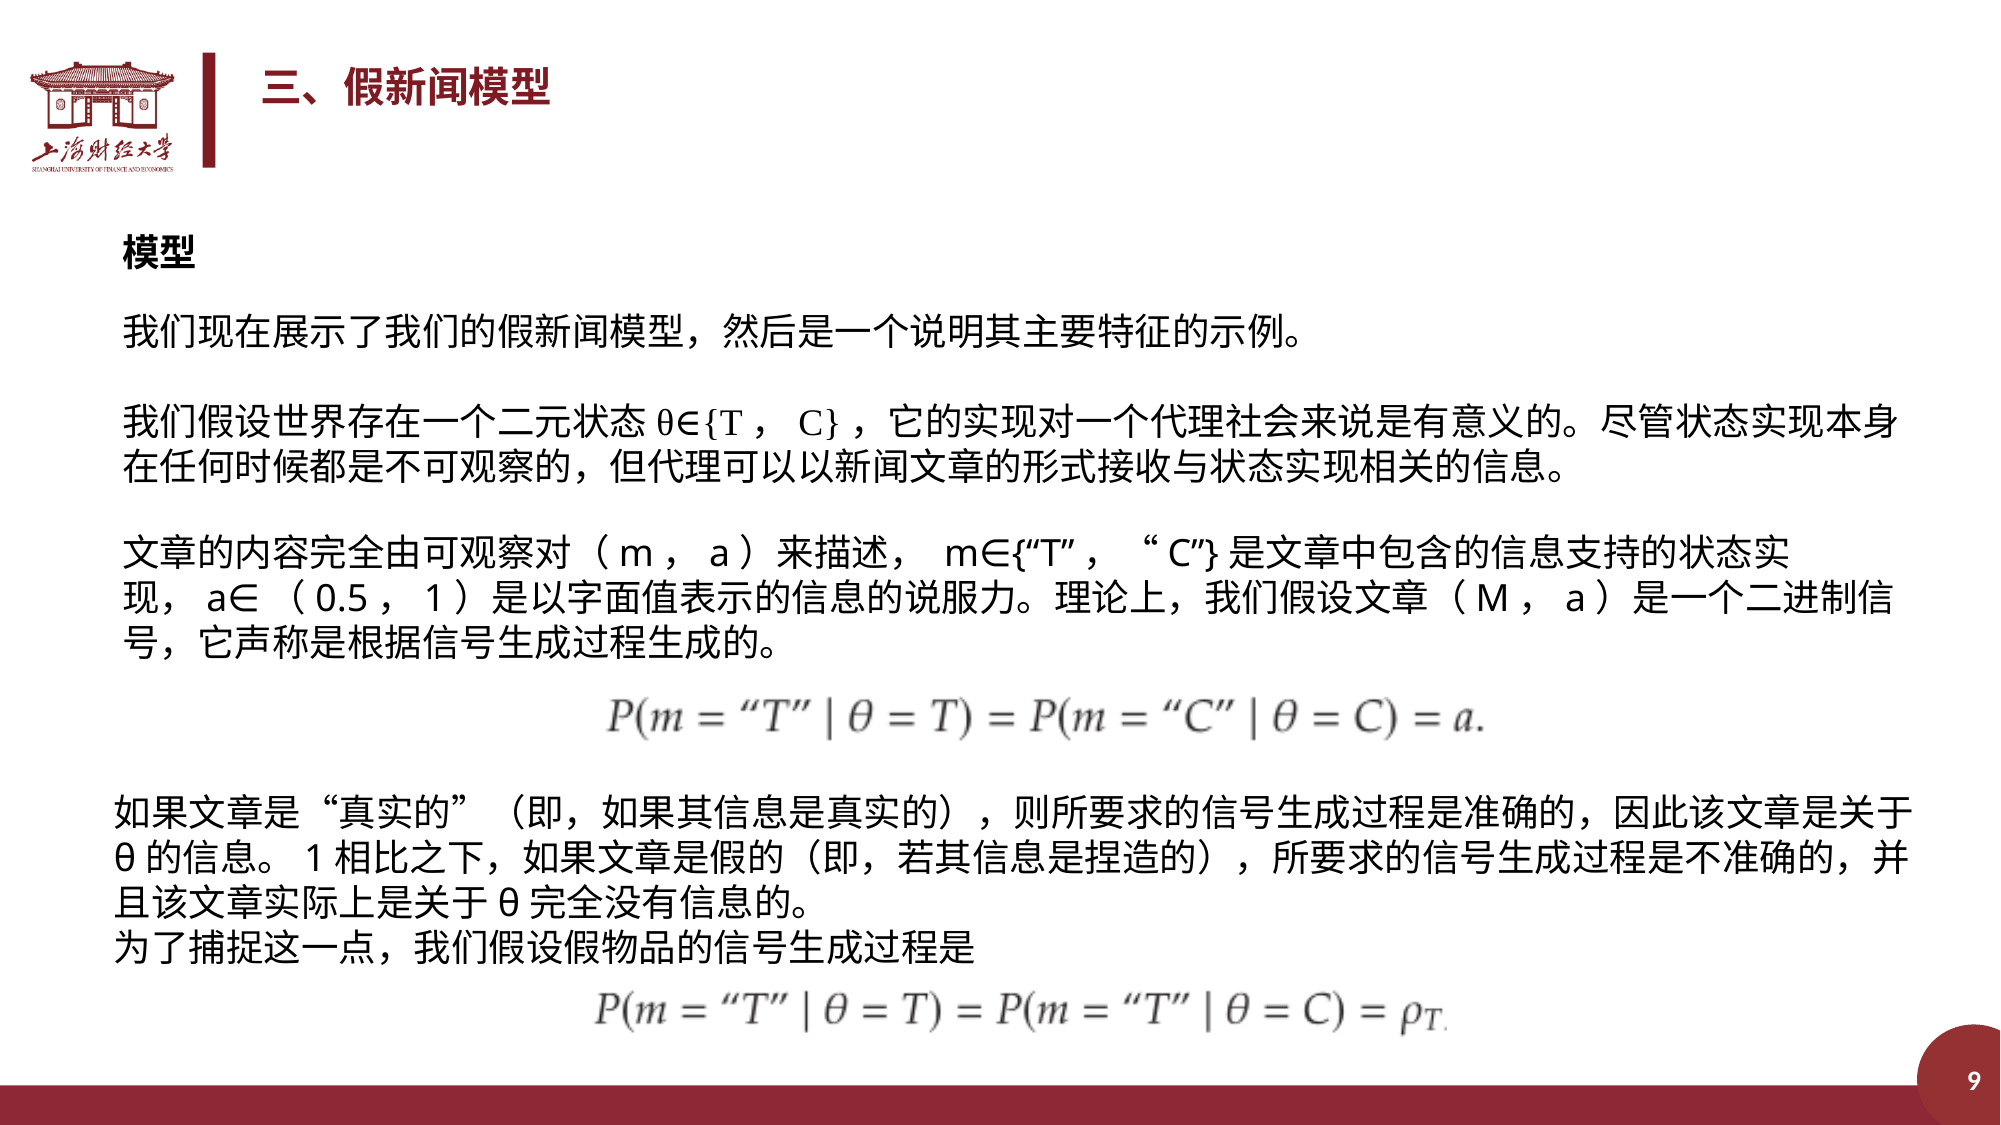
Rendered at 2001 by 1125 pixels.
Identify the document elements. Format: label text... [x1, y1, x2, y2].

text_box 文章的内容完全由可观察对（m，a）来描述， m∈{“T”，“C”}是文章中包含的信息支持的状态实现，a∈（0.5，1）是以字面值表示的信息的说服力。理论上，我们假设文章（M，a）是一个二进制信号，它声称是根据信号生成过程生成的。 [107, 521, 1942, 672]
picture [585, 970, 1447, 1059]
text_box 模型 [107, 221, 213, 281]
title 三、假新闻模型 [245, 59, 1863, 168]
picture [24, 50, 178, 173]
picture [586, 673, 1522, 761]
text_box 如果文章是“真实的”（即，如果其信息是真实的），则所要求的信号生成过程是准确的，因此该文章是关于θ的信息。1相比之下，如果文章是假的（即，若其信息是捏造的），所要求的信号生成过程是不准确的，并且该文章实际上是关于θ完全没有信息的。 为了捕捉这一点，我们假设假物品的信号生成过程是 [99, 781, 1934, 977]
text_box 我们现在展示了我们的假新闻模型，然后是一个说明其主要特征的示例。 我们假设世界存在一个二元状态θ∈{T，C}，它的实现对一个代理社会来说是有意义的。尽管状态实现本身在任何时候都是不可观察的，但代理可以以新闻文章的形式接收与状态实现相关的信息。 [107, 300, 1942, 496]
